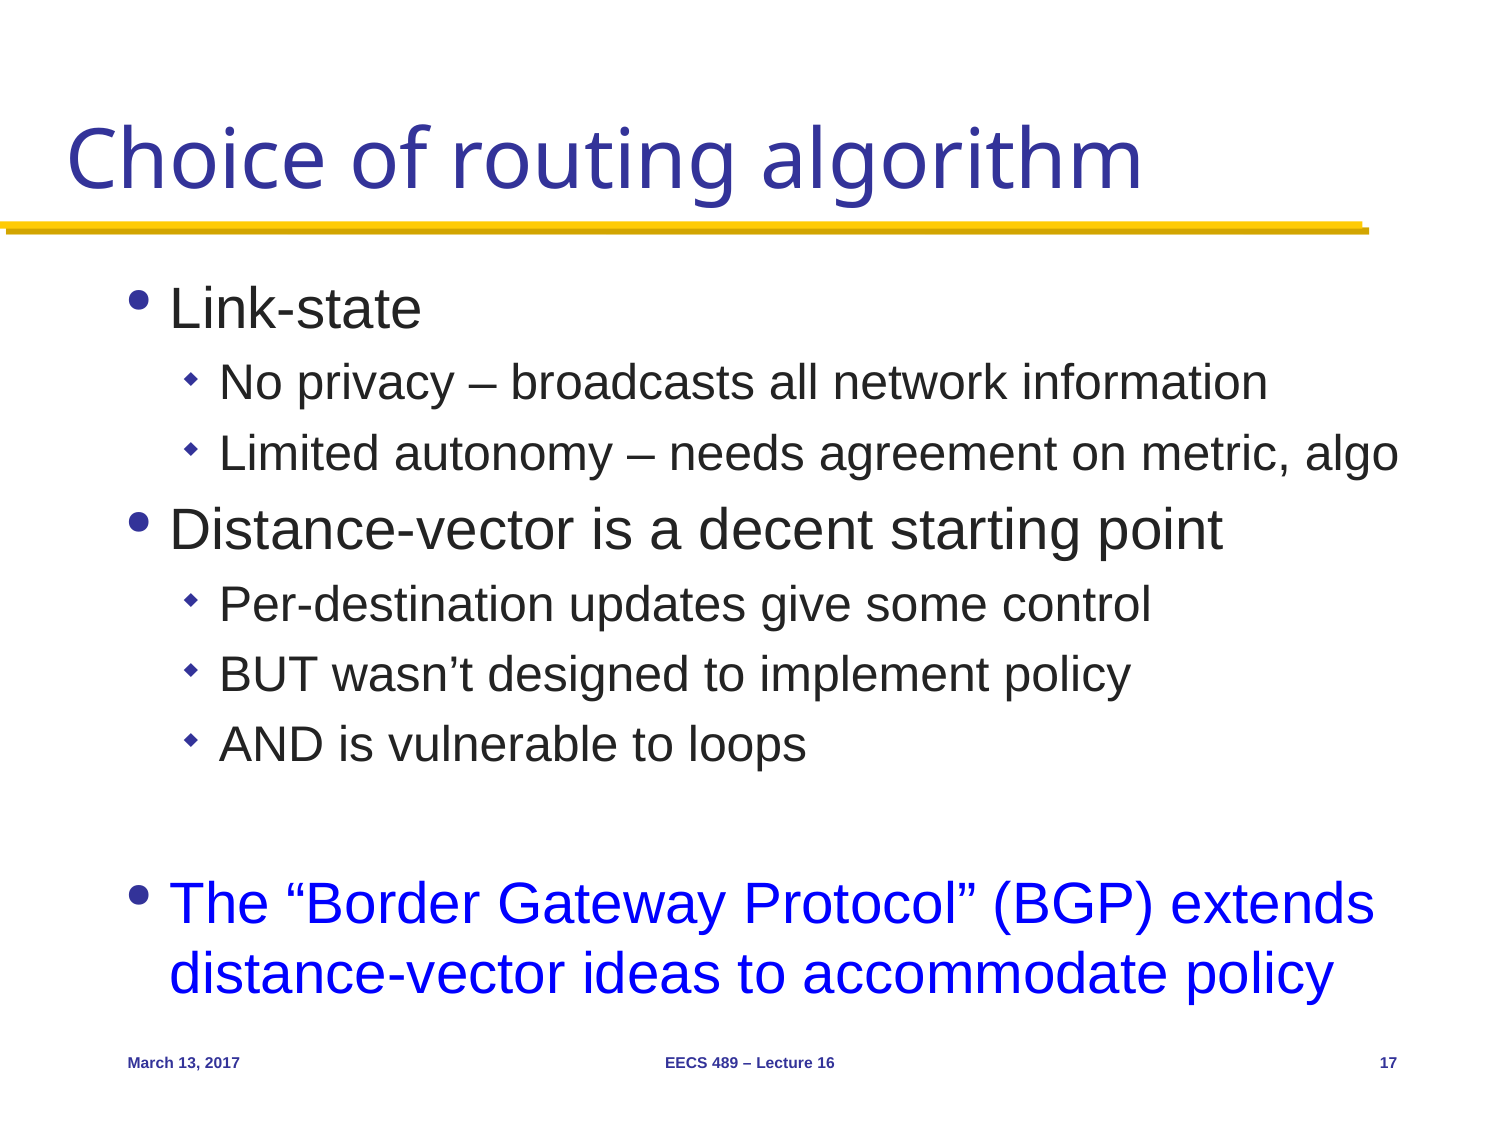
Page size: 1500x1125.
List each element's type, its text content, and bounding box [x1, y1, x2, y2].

footer EECS 489 – Lecture 16 [512, 1024, 988, 1101]
slide_number 17 [1312, 1024, 1413, 1101]
title Choice of routing algorithm [49, 24, 1451, 213]
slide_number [112, 1024, 426, 1101]
list Link-state No privacy – broadcasts all network information Limited autonomy – needs agreement on metric, algo Distance-vector is a decent starting point Per-destination updates give some control BUT wasn’t designed to implement policy AND is vulnerable to loops The “Border Gateway Protocol” (BGP) extends distance-vector ideas to accommodate policy [112, 262, 1438, 988]
